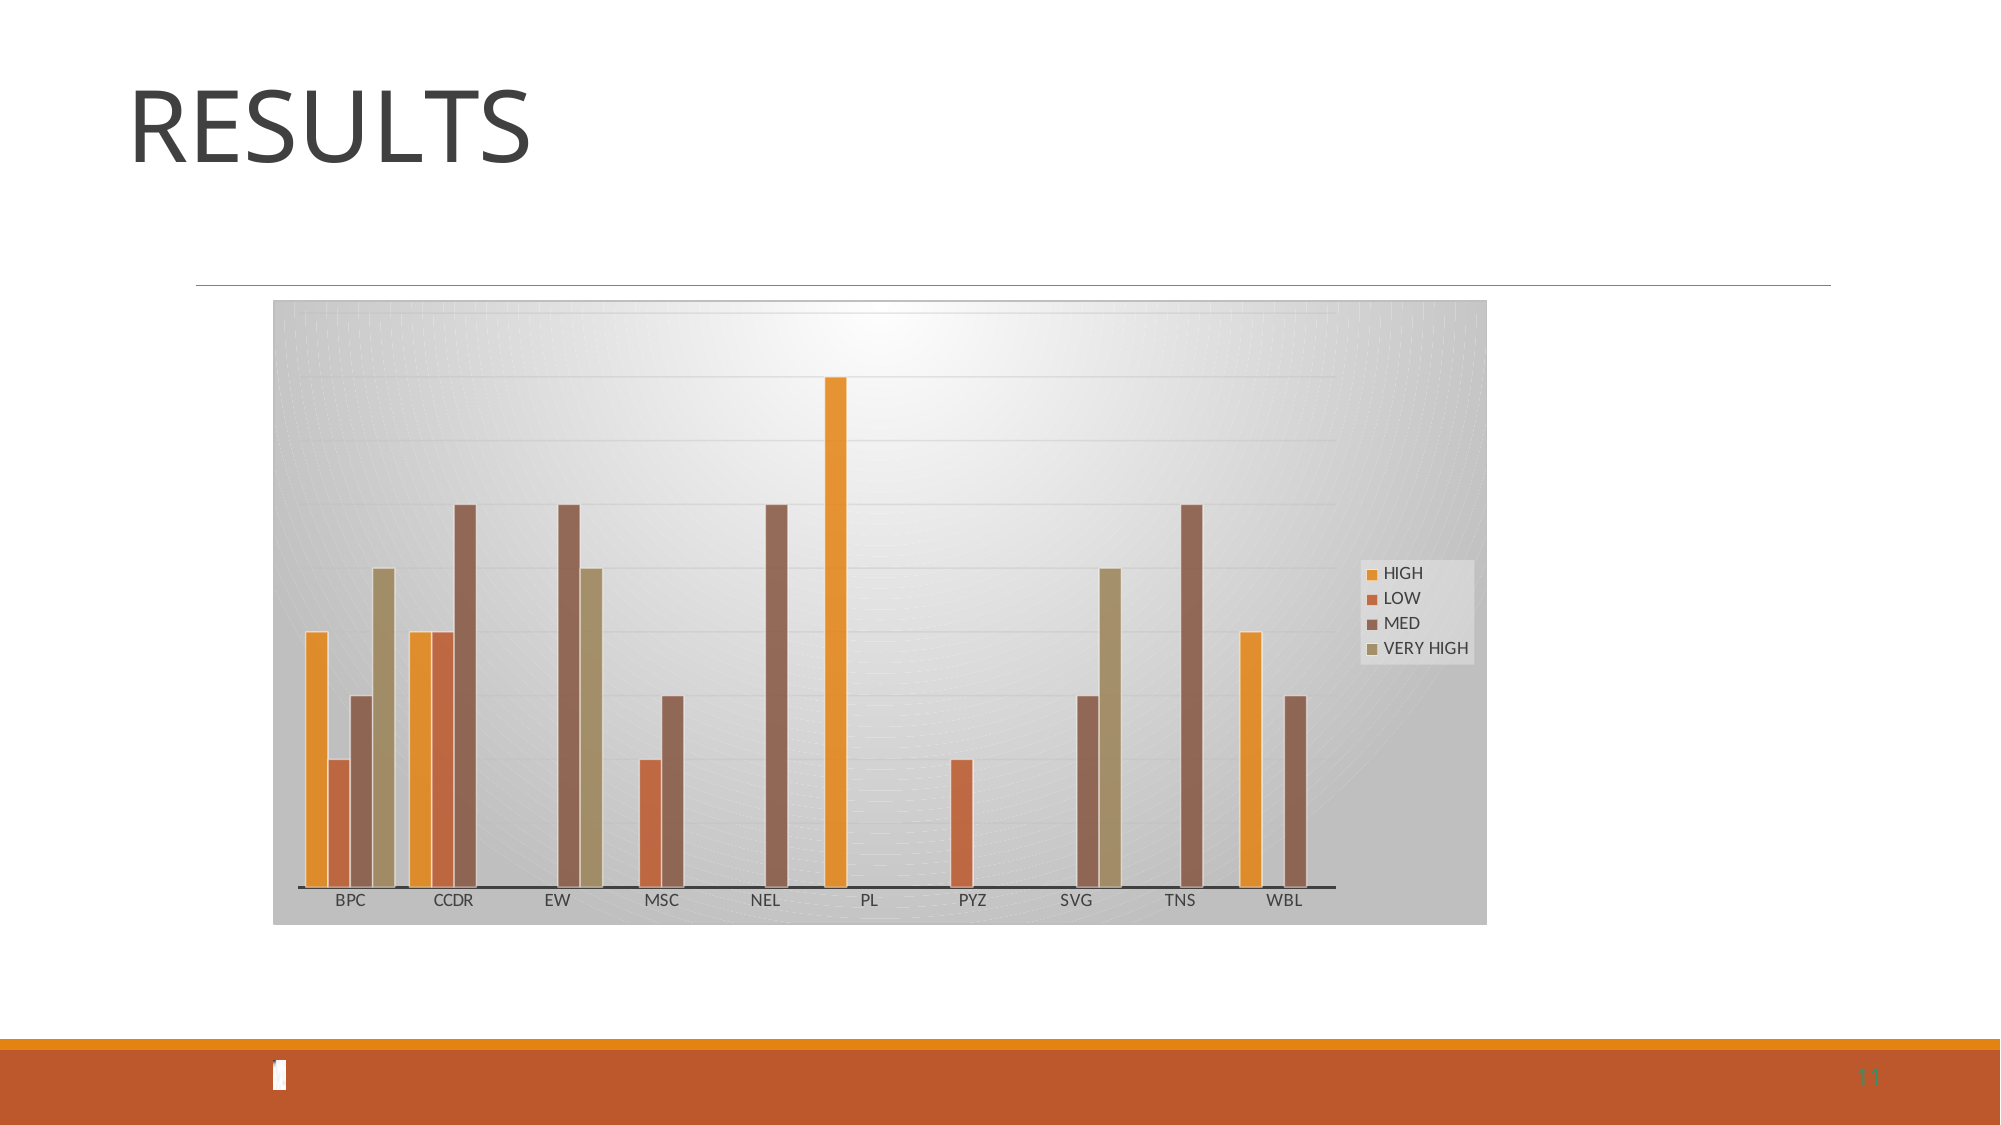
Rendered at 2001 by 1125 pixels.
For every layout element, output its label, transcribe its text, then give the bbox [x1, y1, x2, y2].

picture [272, 1060, 287, 1091]
title RESULTS [123, 0, 1788, 183]
chart [272, 299, 1488, 926]
text_box 11 [1849, 1061, 1888, 1095]
